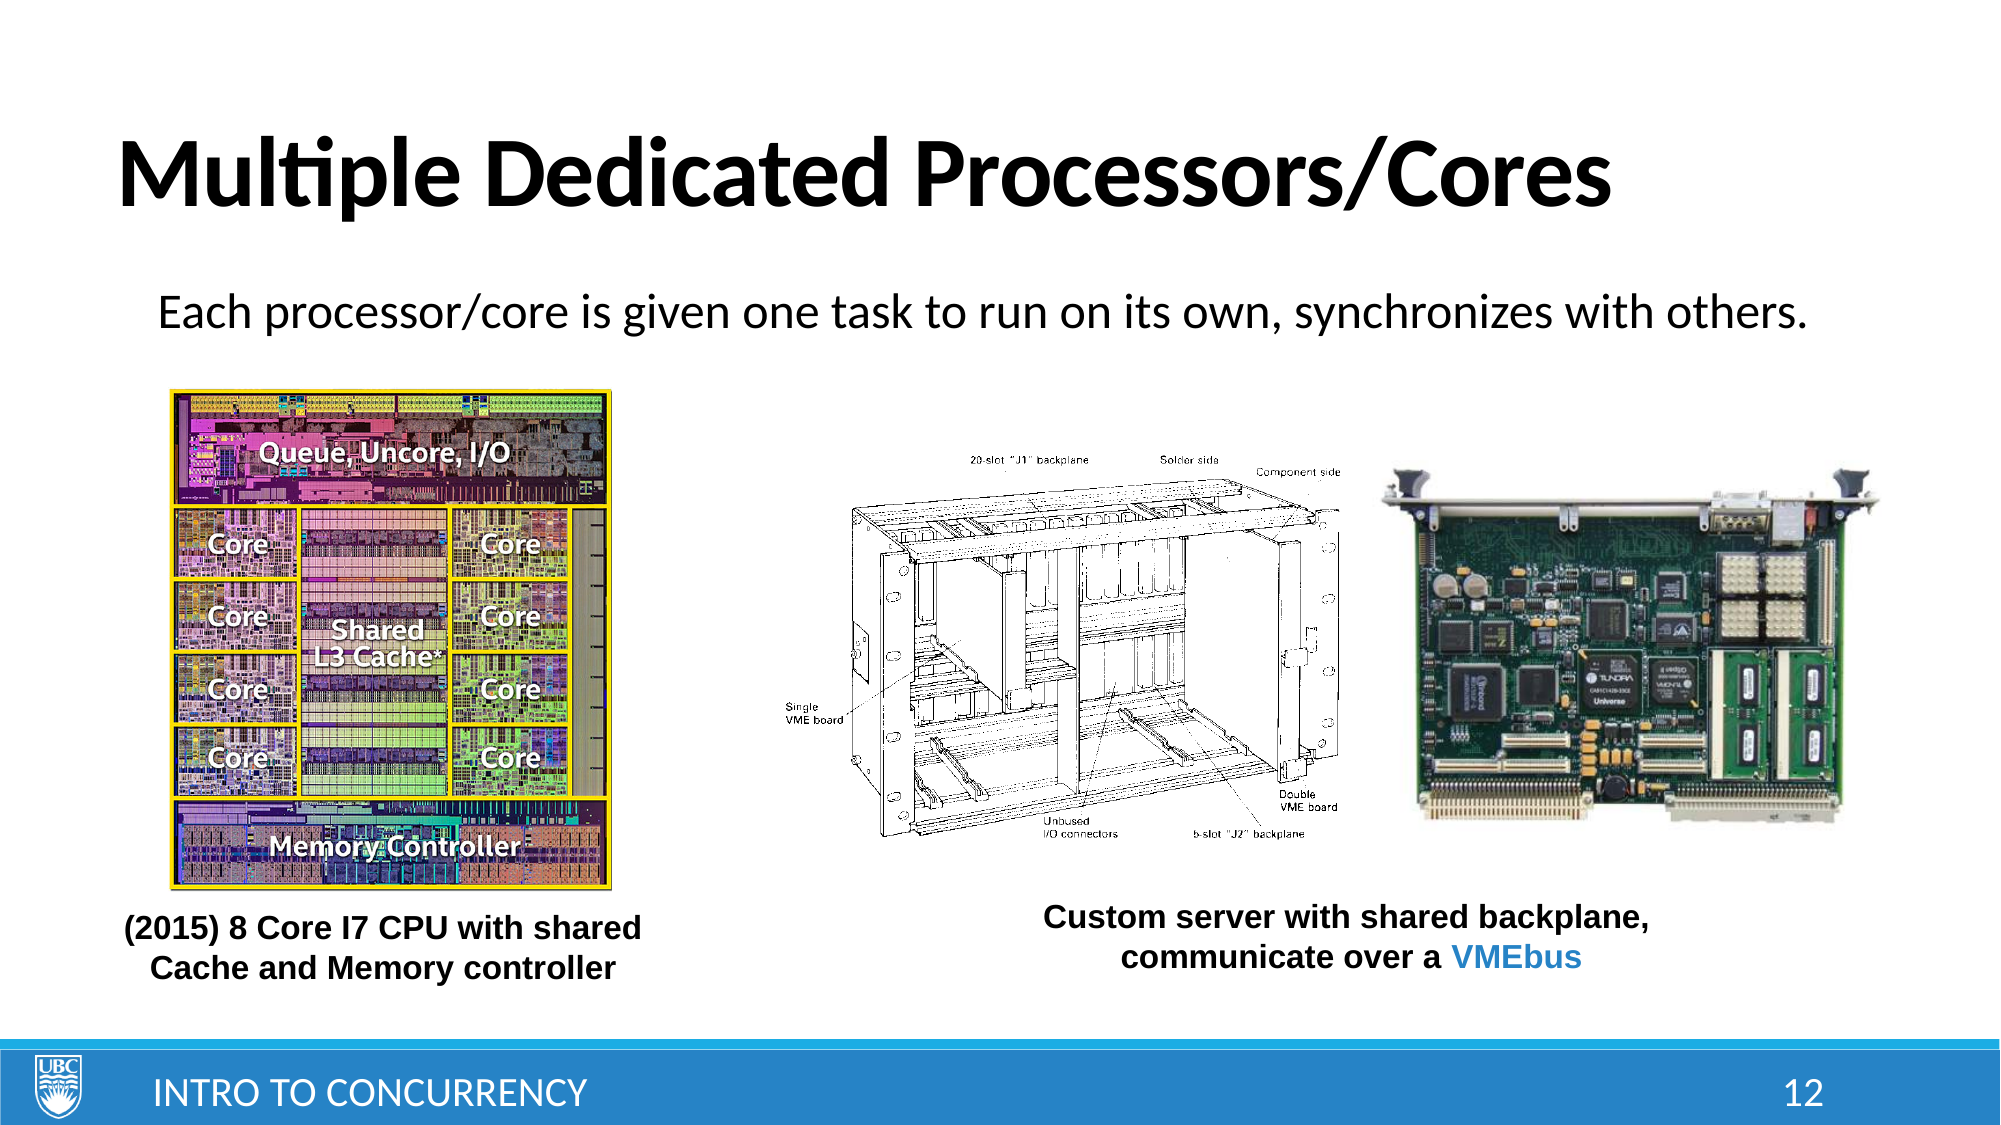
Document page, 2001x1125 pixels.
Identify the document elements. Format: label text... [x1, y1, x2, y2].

title Multiple Dedicated Processors/Cores [101, 106, 1752, 235]
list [775, 450, 1342, 848]
picture [168, 387, 613, 892]
picture [35, 1055, 82, 1119]
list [1345, 442, 1923, 849]
text_box (2015) 8 Core I7 CPU with shared Cache and Memory controller [108, 898, 659, 994]
text_box Each processor/core is given one task to run on its own, synchronizes with others. [142, 271, 1900, 346]
slide_number 12 [1624, 1059, 1840, 1120]
footer Intro to Concurrency [137, 1059, 1396, 1120]
text_box Custom server with shared backplane, communicate over a VMEbus [868, 887, 1835, 983]
